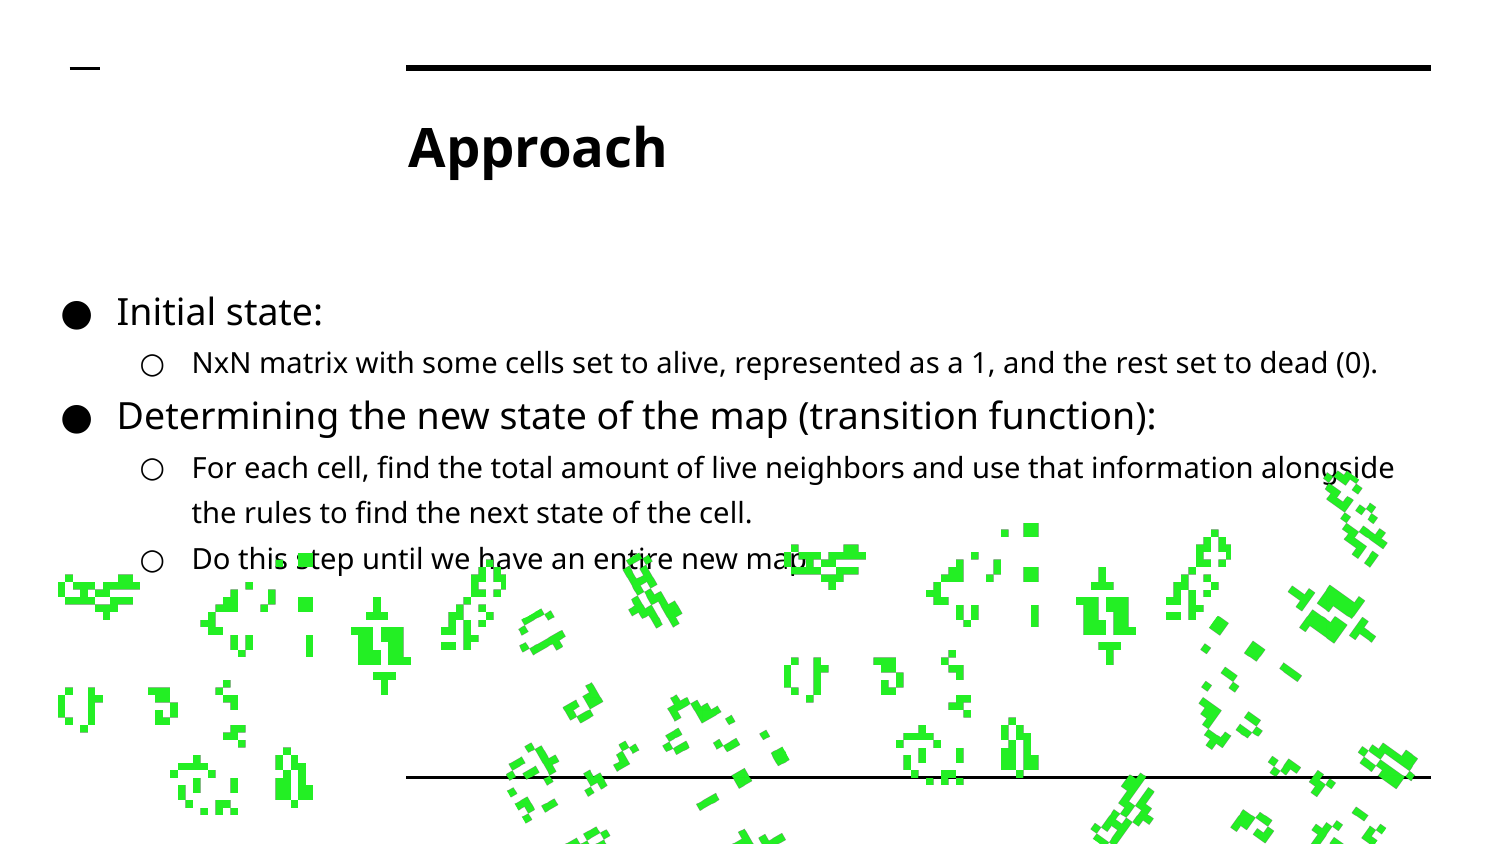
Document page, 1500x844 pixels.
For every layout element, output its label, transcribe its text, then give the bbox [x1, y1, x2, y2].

list Initial state: NxN matrix with some cells set to alive, represented as a 1, and the rest set to dead (0). Determining the new state of the map (transition function): For each cell, find the total amount of live neighbors and use that information alongside the rules to find the next state of the cell. Do this step until we have an entire new map. [26, 262, 1431, 756]
picture [58, 460, 1500, 844]
title Approach [393, 94, 1431, 199]
